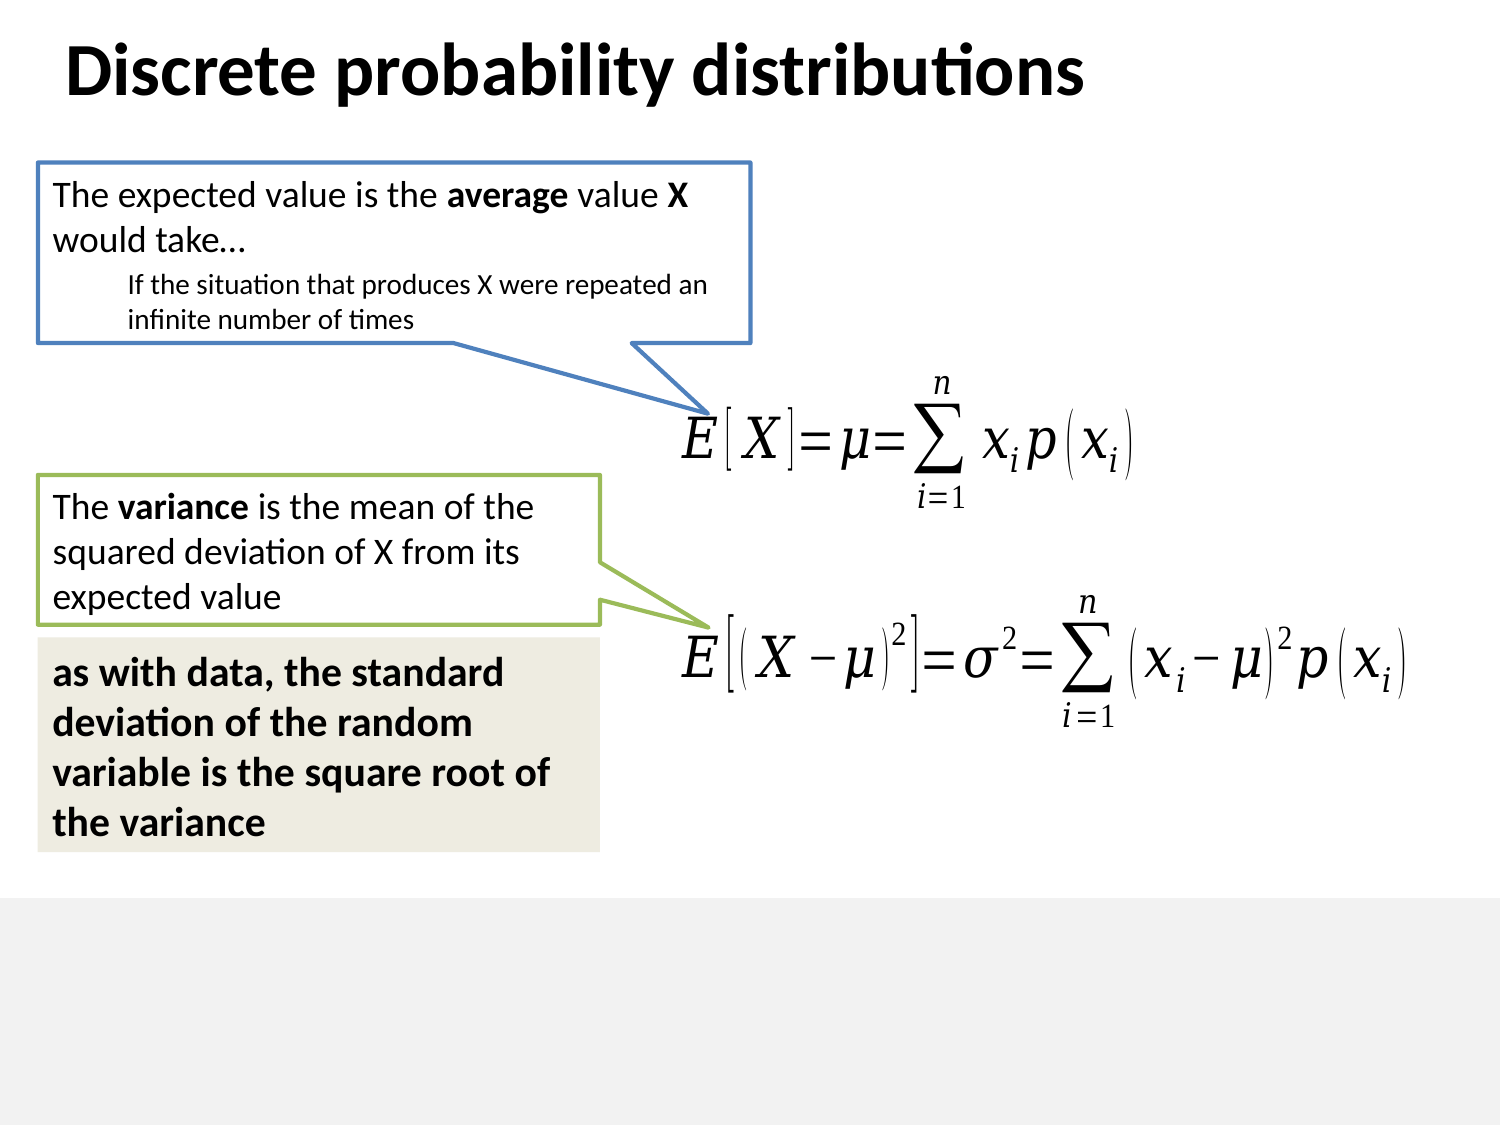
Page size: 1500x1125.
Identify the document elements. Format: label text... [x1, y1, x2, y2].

text_box as with data, the standard deviation of the random variable is the square root of the variance [37, 637, 600, 853]
text_box The expected value is the average value X would take… If the situation that produces X were repeated an infinite number of times [35, 160, 753, 416]
title Discrete probability distributions [50, 12, 1400, 200]
text_box The variance is the mean of the squared deviation of X from its expected value [35, 472, 711, 630]
